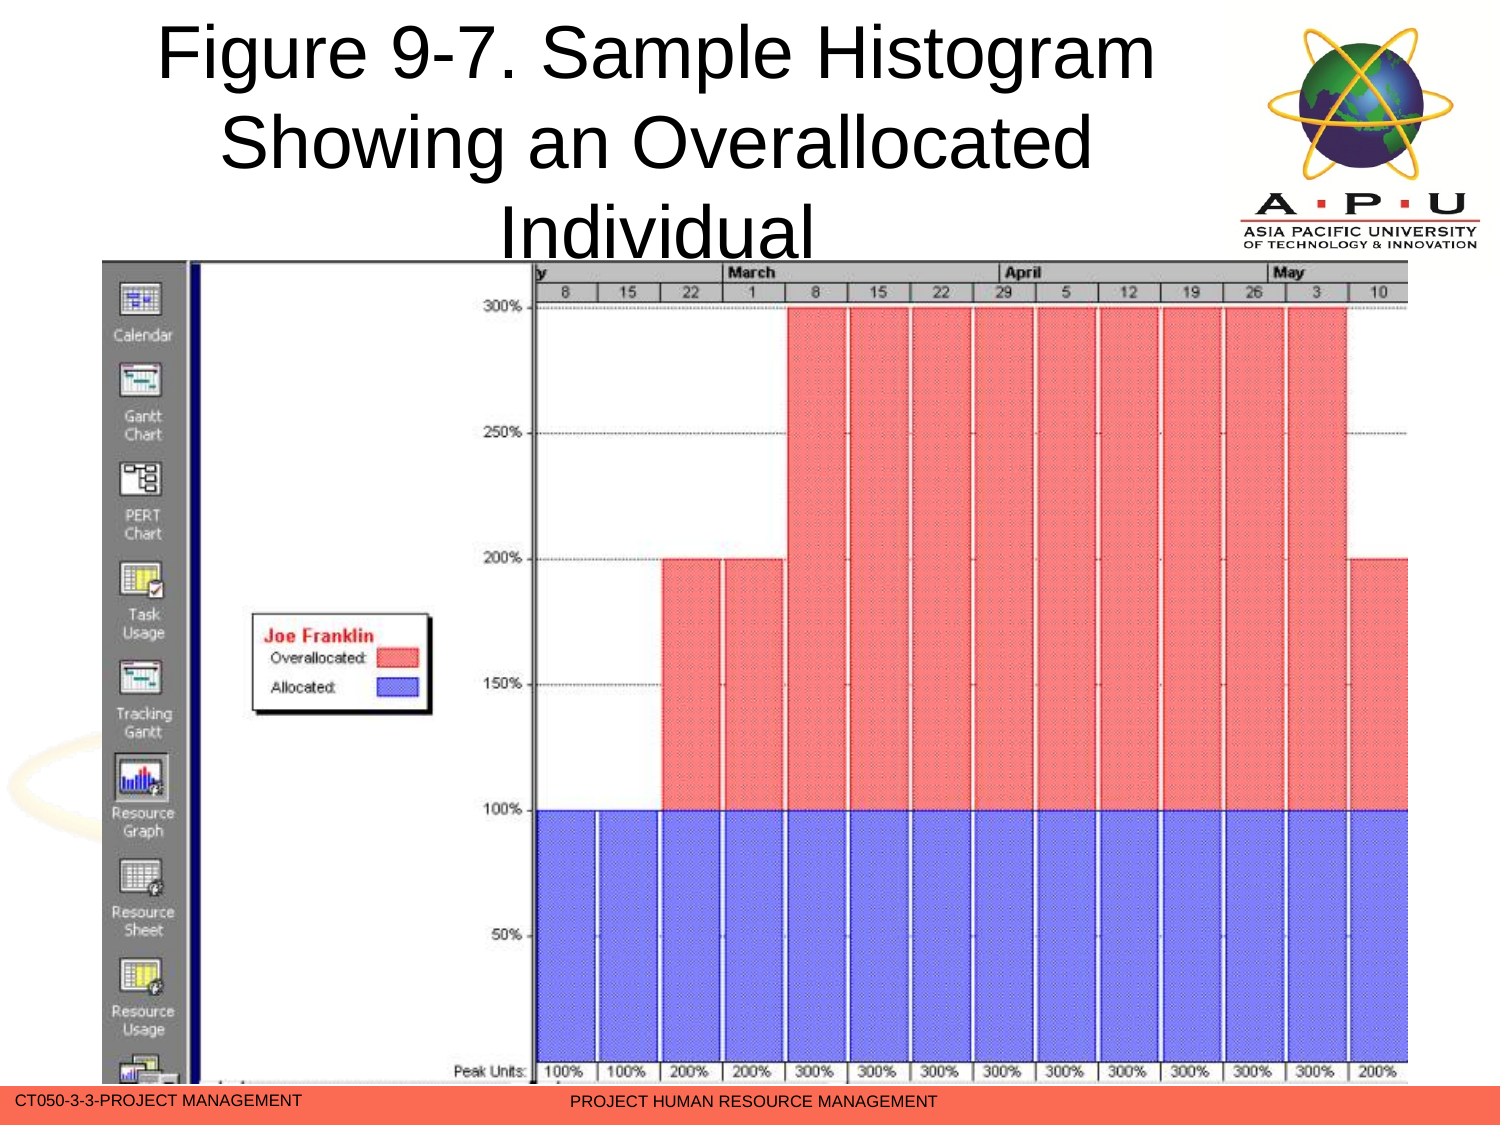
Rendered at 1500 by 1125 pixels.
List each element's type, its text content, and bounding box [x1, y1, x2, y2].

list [79, 260, 1431, 1085]
title Figure 9-7. Sample Histogram Showing an Overallocated Individual [79, 45, 1235, 233]
picture [1222, 0, 1500, 277]
